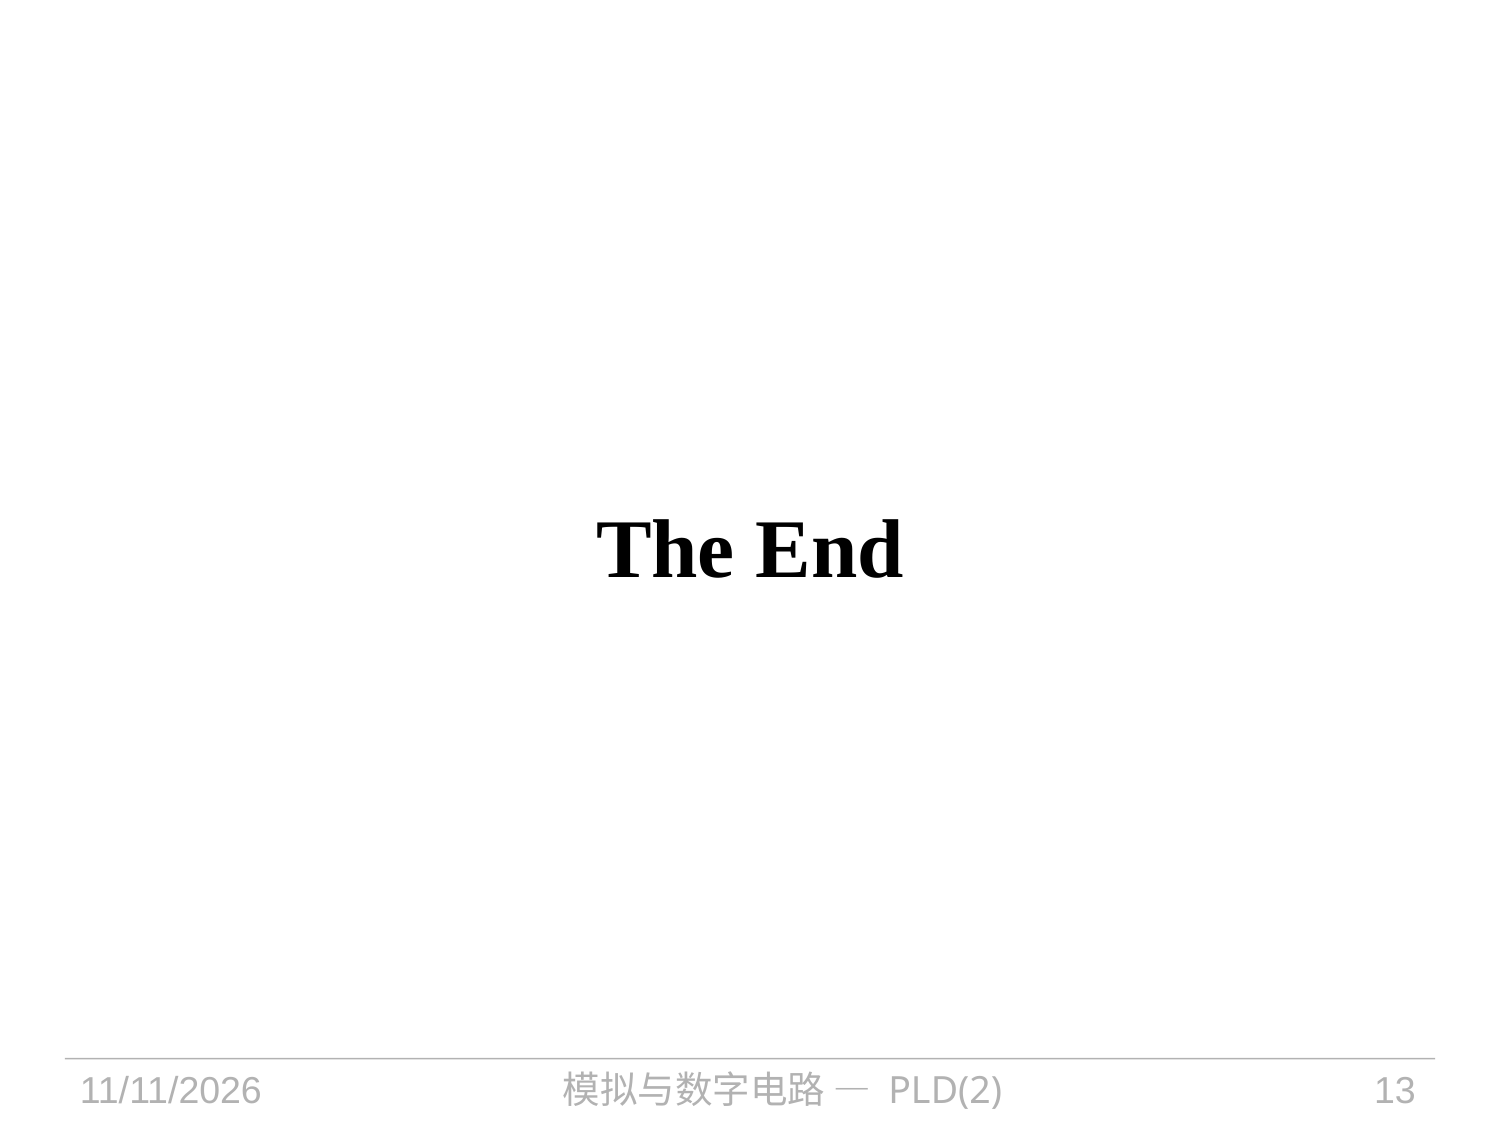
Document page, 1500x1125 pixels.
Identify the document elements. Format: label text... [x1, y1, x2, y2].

title The End [75, 450, 1425, 638]
footer 模拟与数字电路 — PLD(2) [359, 1058, 1205, 1125]
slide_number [64, 1058, 348, 1125]
slide_number 13 [1230, 1058, 1431, 1125]
